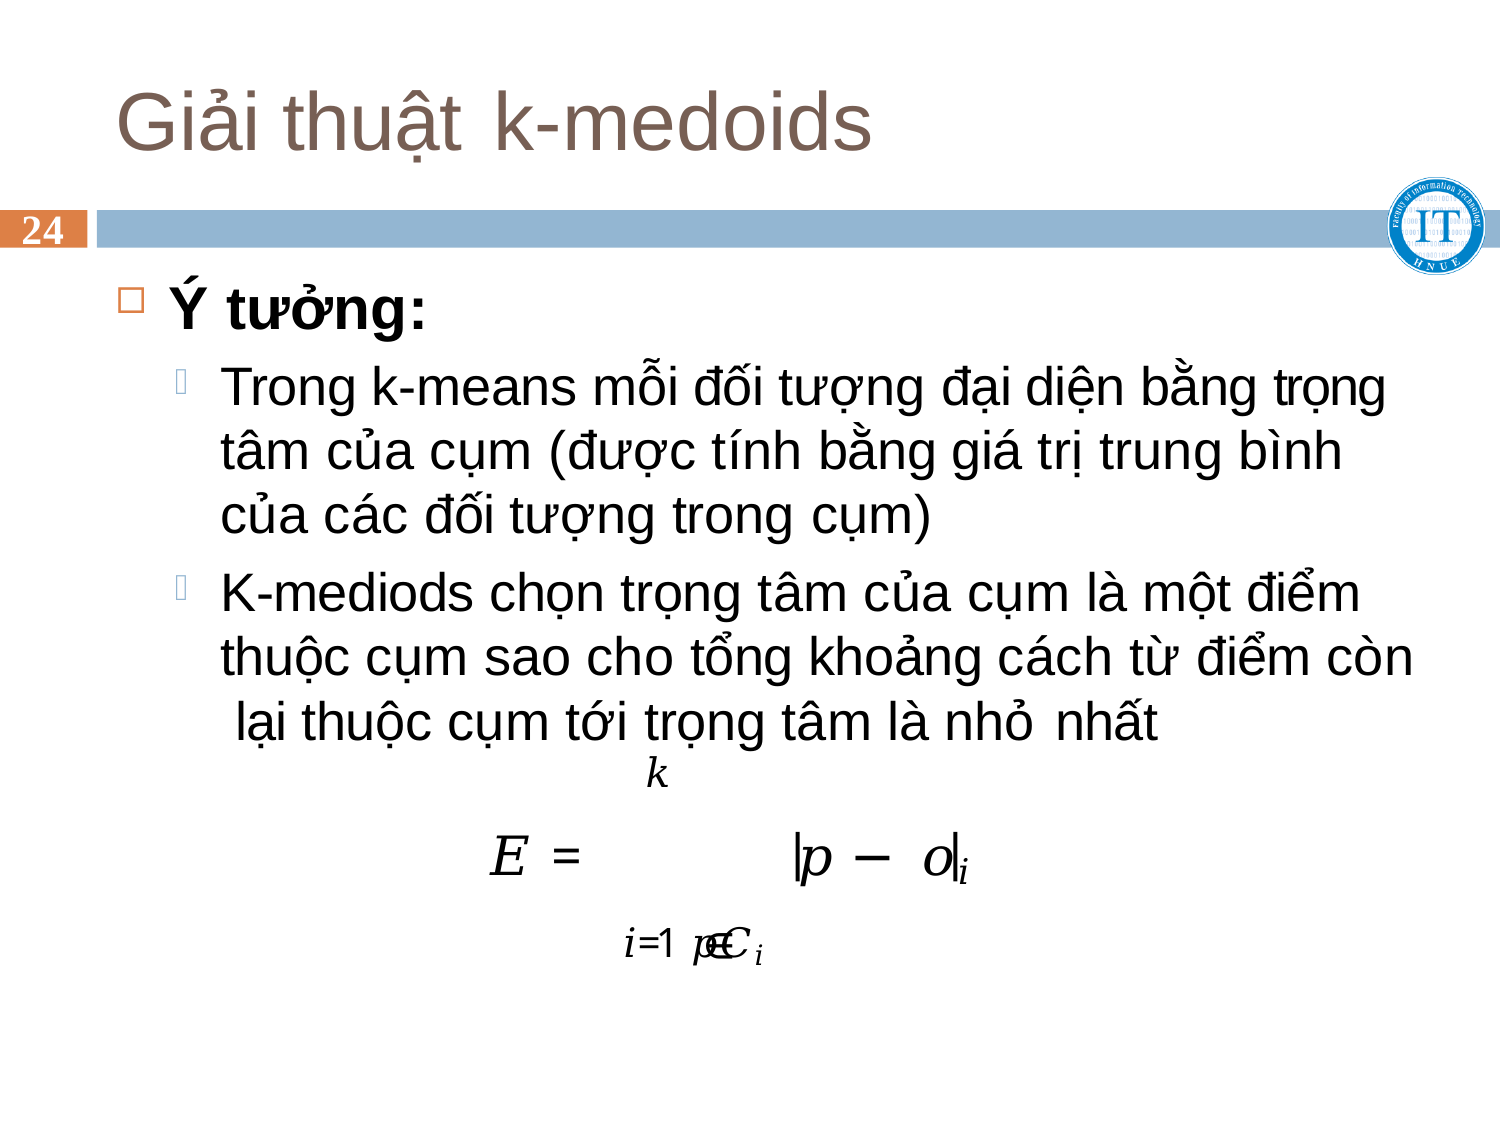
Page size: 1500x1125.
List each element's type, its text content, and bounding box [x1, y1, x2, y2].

title Giải thuật k-medoids [113, 65, 879, 189]
picture [1381, 169, 1486, 275]
text_box 24 Ý tưởng: Trong k-means mỗi đối tượng đại diện bằng trọng tâm của cụm (được tính bằng giá trị trung bình của các đối tượng trong cụm) K-mediods chọn trọng tâm của cụm là một điểm thuộc cụm sao cho tổng khoảng cách từ điểm còn lại thuộc cụm tới trọng tâm là nhỏ nhất 𝑘 𝐸 = 𝑝 − 𝑜𝑖 𝑖=1 𝑝∈𝐶𝑖 [17, 189, 1425, 971]
